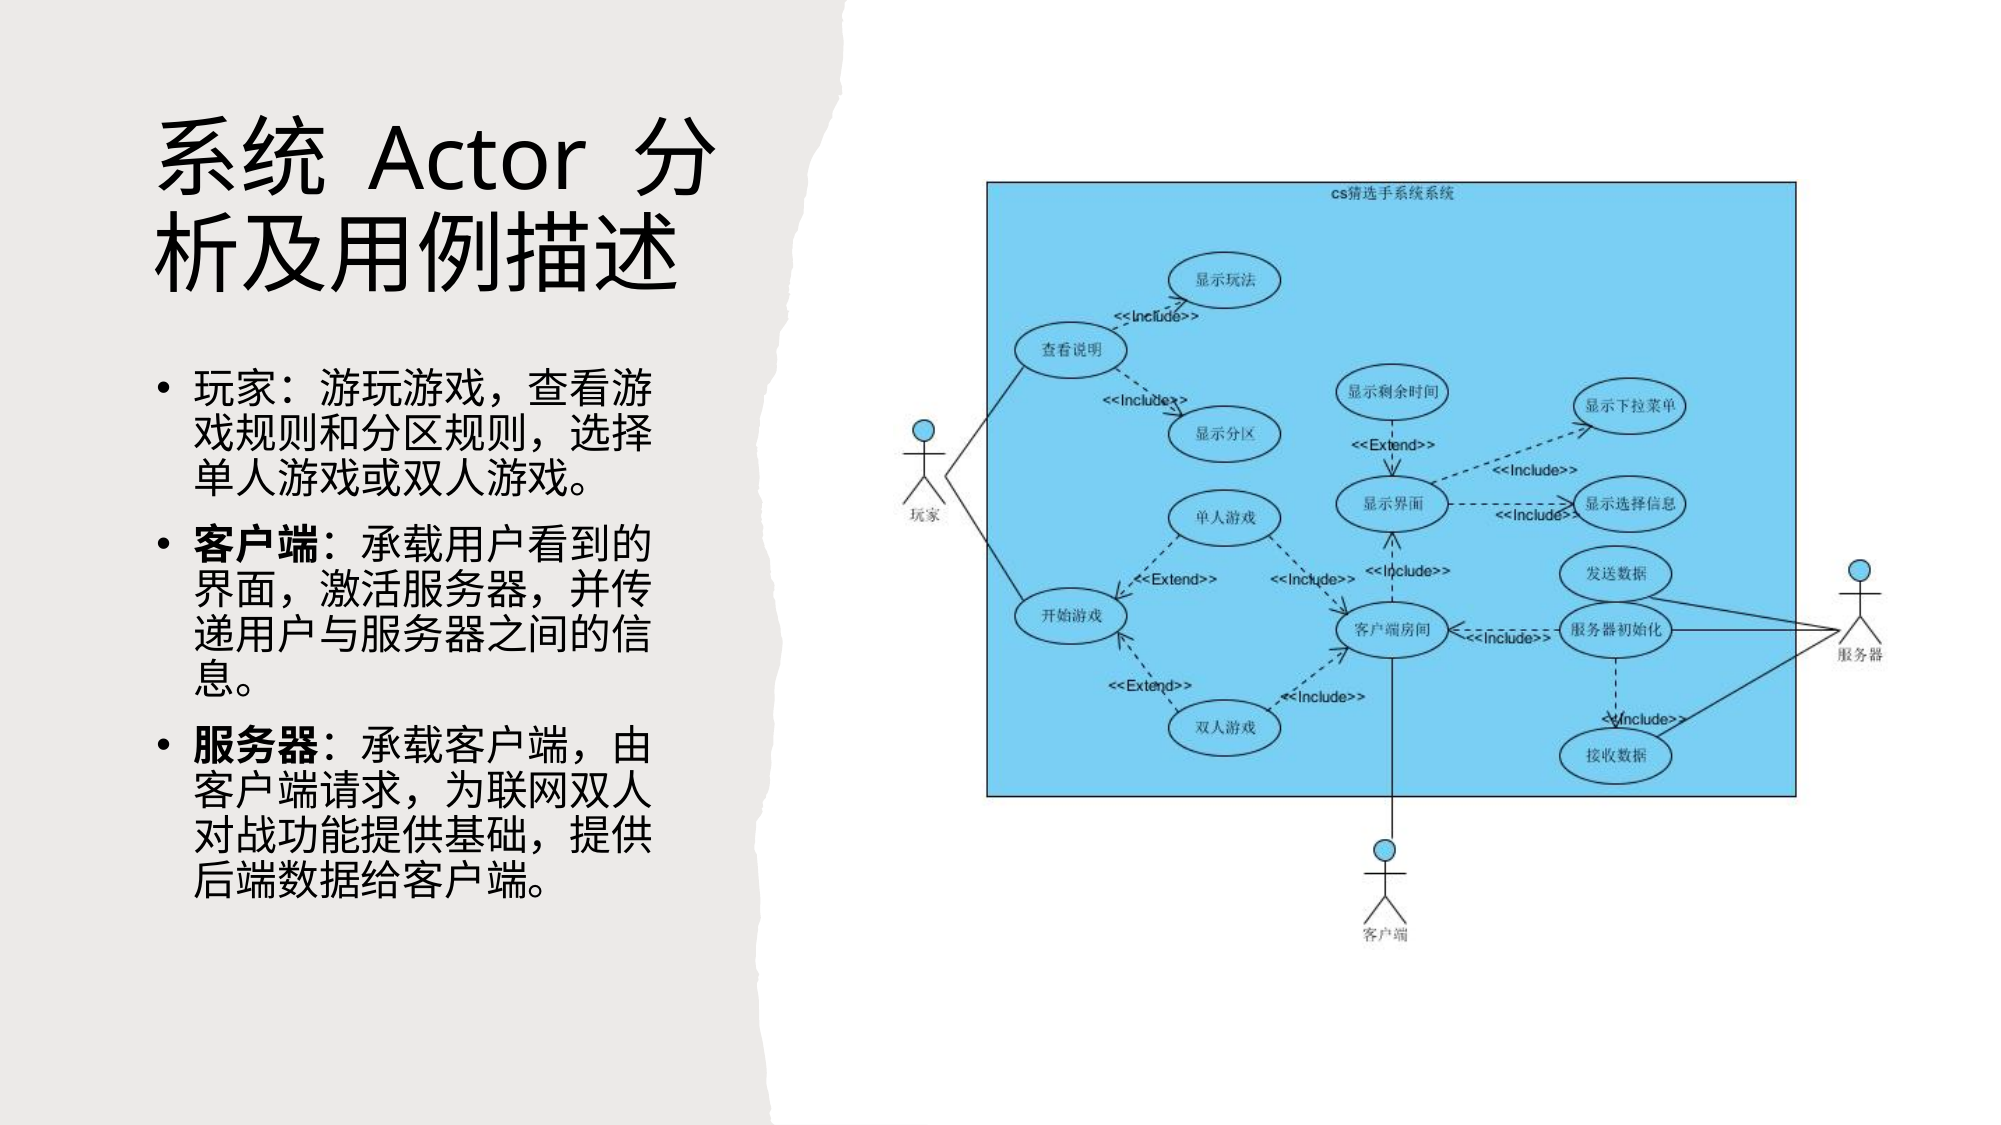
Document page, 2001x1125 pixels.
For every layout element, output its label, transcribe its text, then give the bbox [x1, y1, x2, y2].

picture [892, 178, 1904, 950]
text_box [756, 0, 2000, 1125]
text_box [0, 0, 929, 1125]
list 玩家：游玩游戏，查看游戏规则和分区规则，选择单人游戏或双人游戏。 客户端：承载用户看到的界面，激活服务器，并传递用户与服务器之间的信息。 服务器：承载客户端，由客户端请求，为联网双人对战功能提供基础，提供后端数据给客户端。 [141, 359, 704, 1002]
title 系统 Actor 分析及用例描述 [137, 99, 751, 319]
